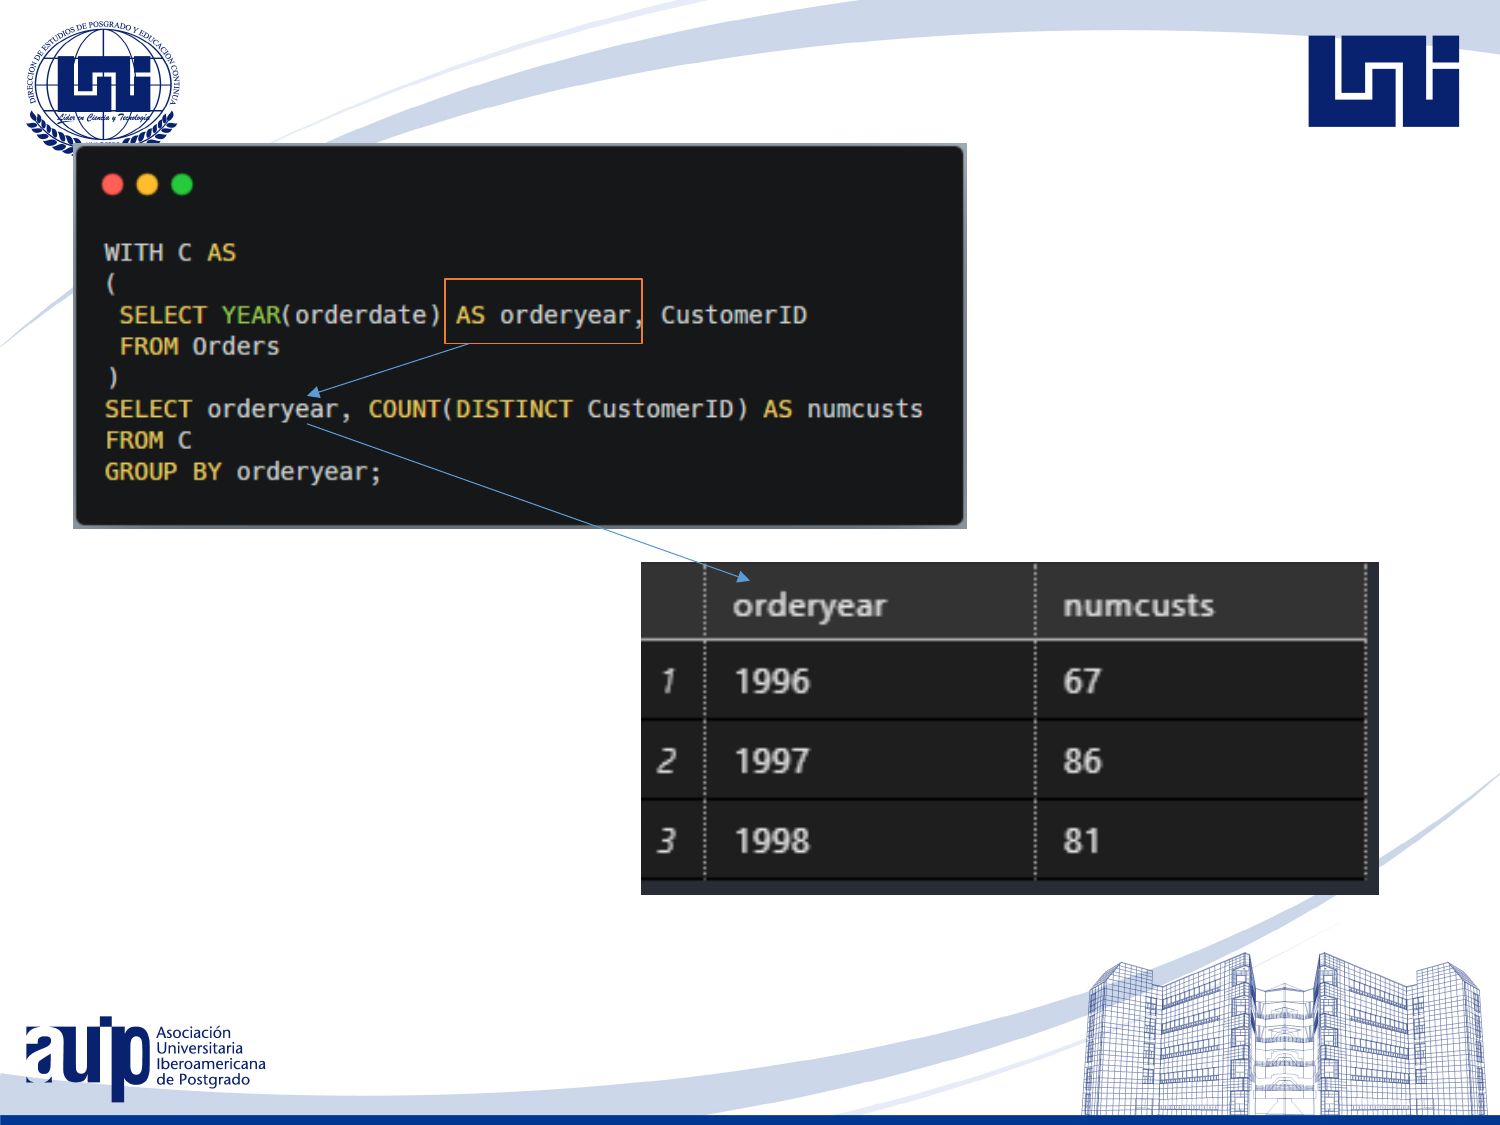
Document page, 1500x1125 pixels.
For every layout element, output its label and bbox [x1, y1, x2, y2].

text_box [306, 343, 470, 396]
picture [0, 0, 1500, 1125]
text_box [306, 423, 750, 581]
